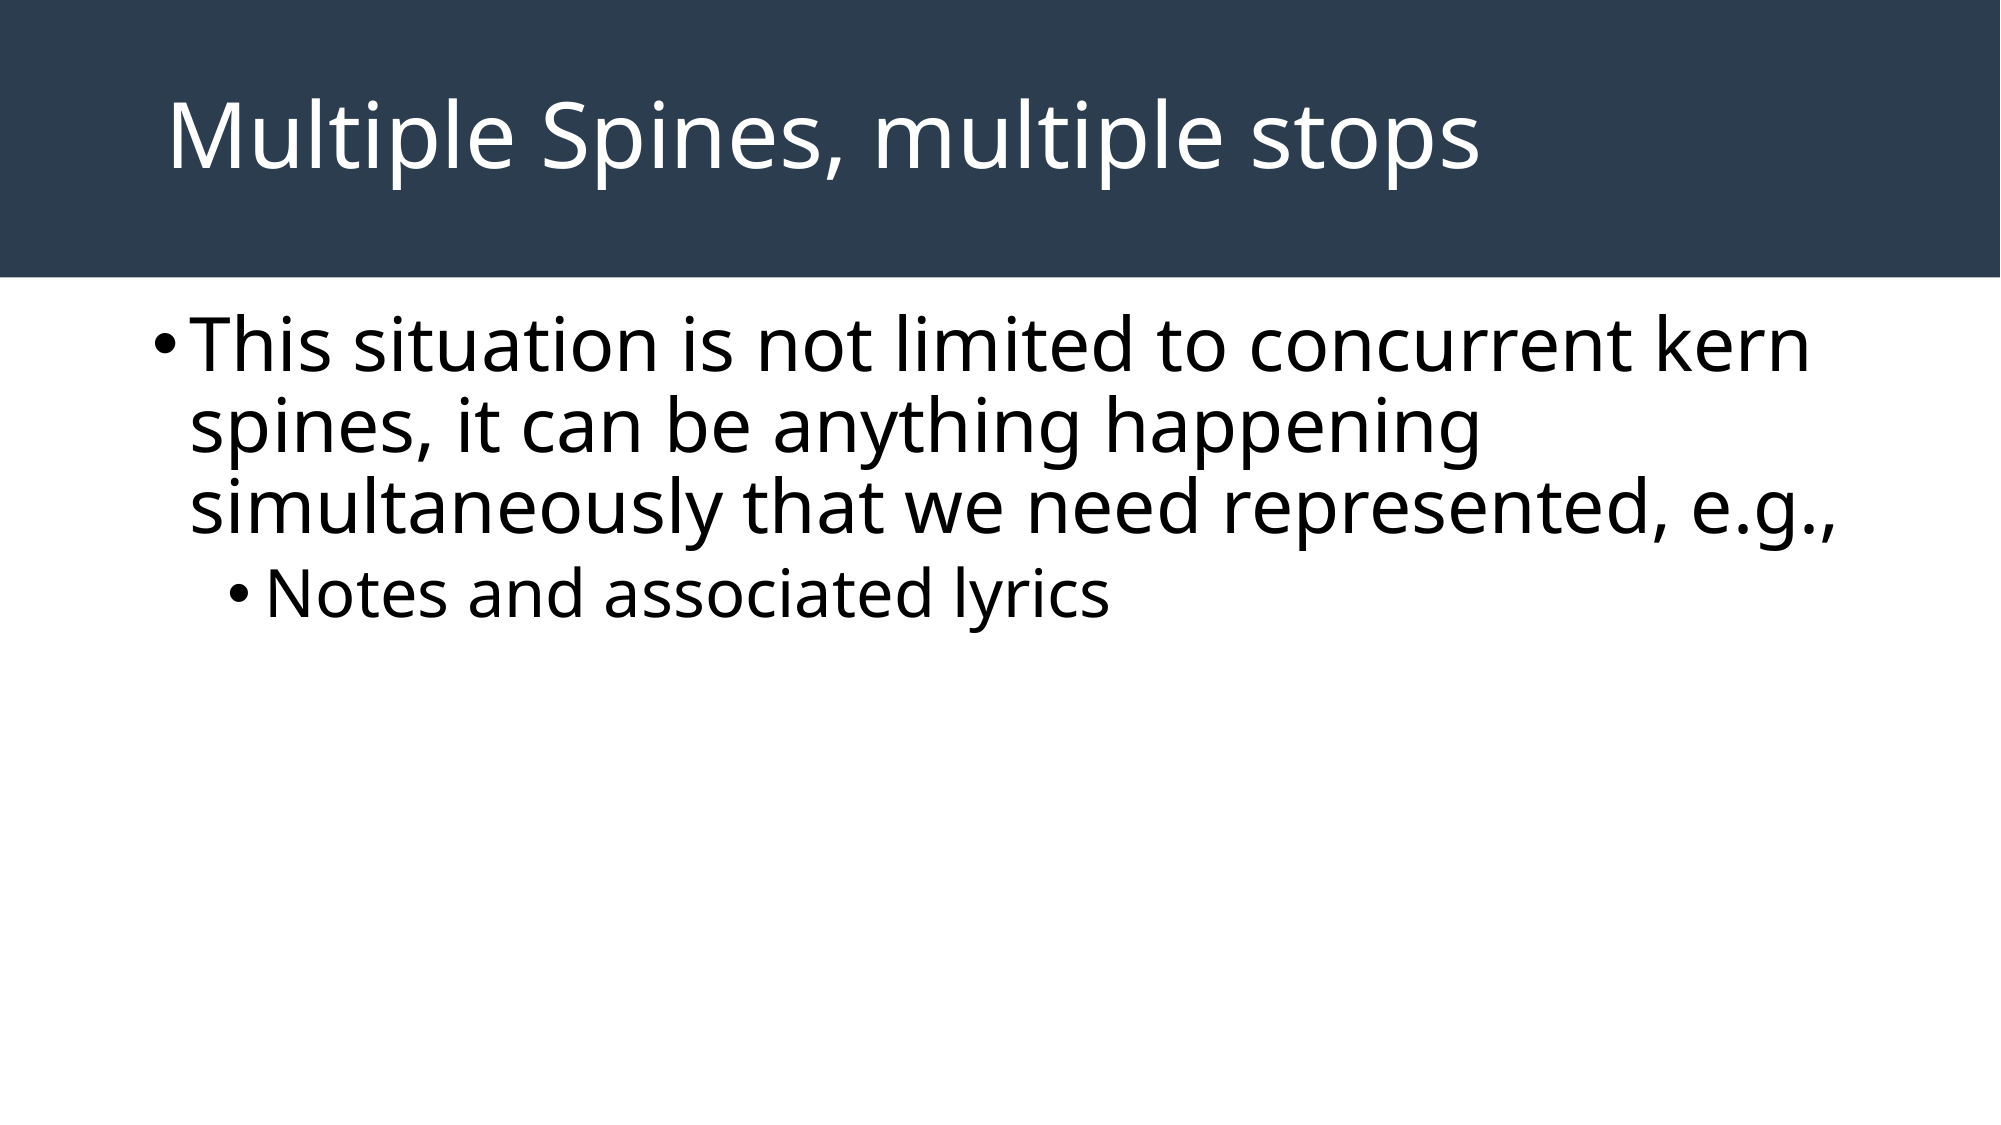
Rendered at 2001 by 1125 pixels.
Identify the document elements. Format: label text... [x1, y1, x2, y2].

title Multiple Spines, multiple stops [0, 0, 2000, 278]
list This situation is not limited to concurrent kern spines, it can be anything happening simultaneously that we need represented, e.g., Notes and associated lyrics [137, 299, 1863, 1014]
